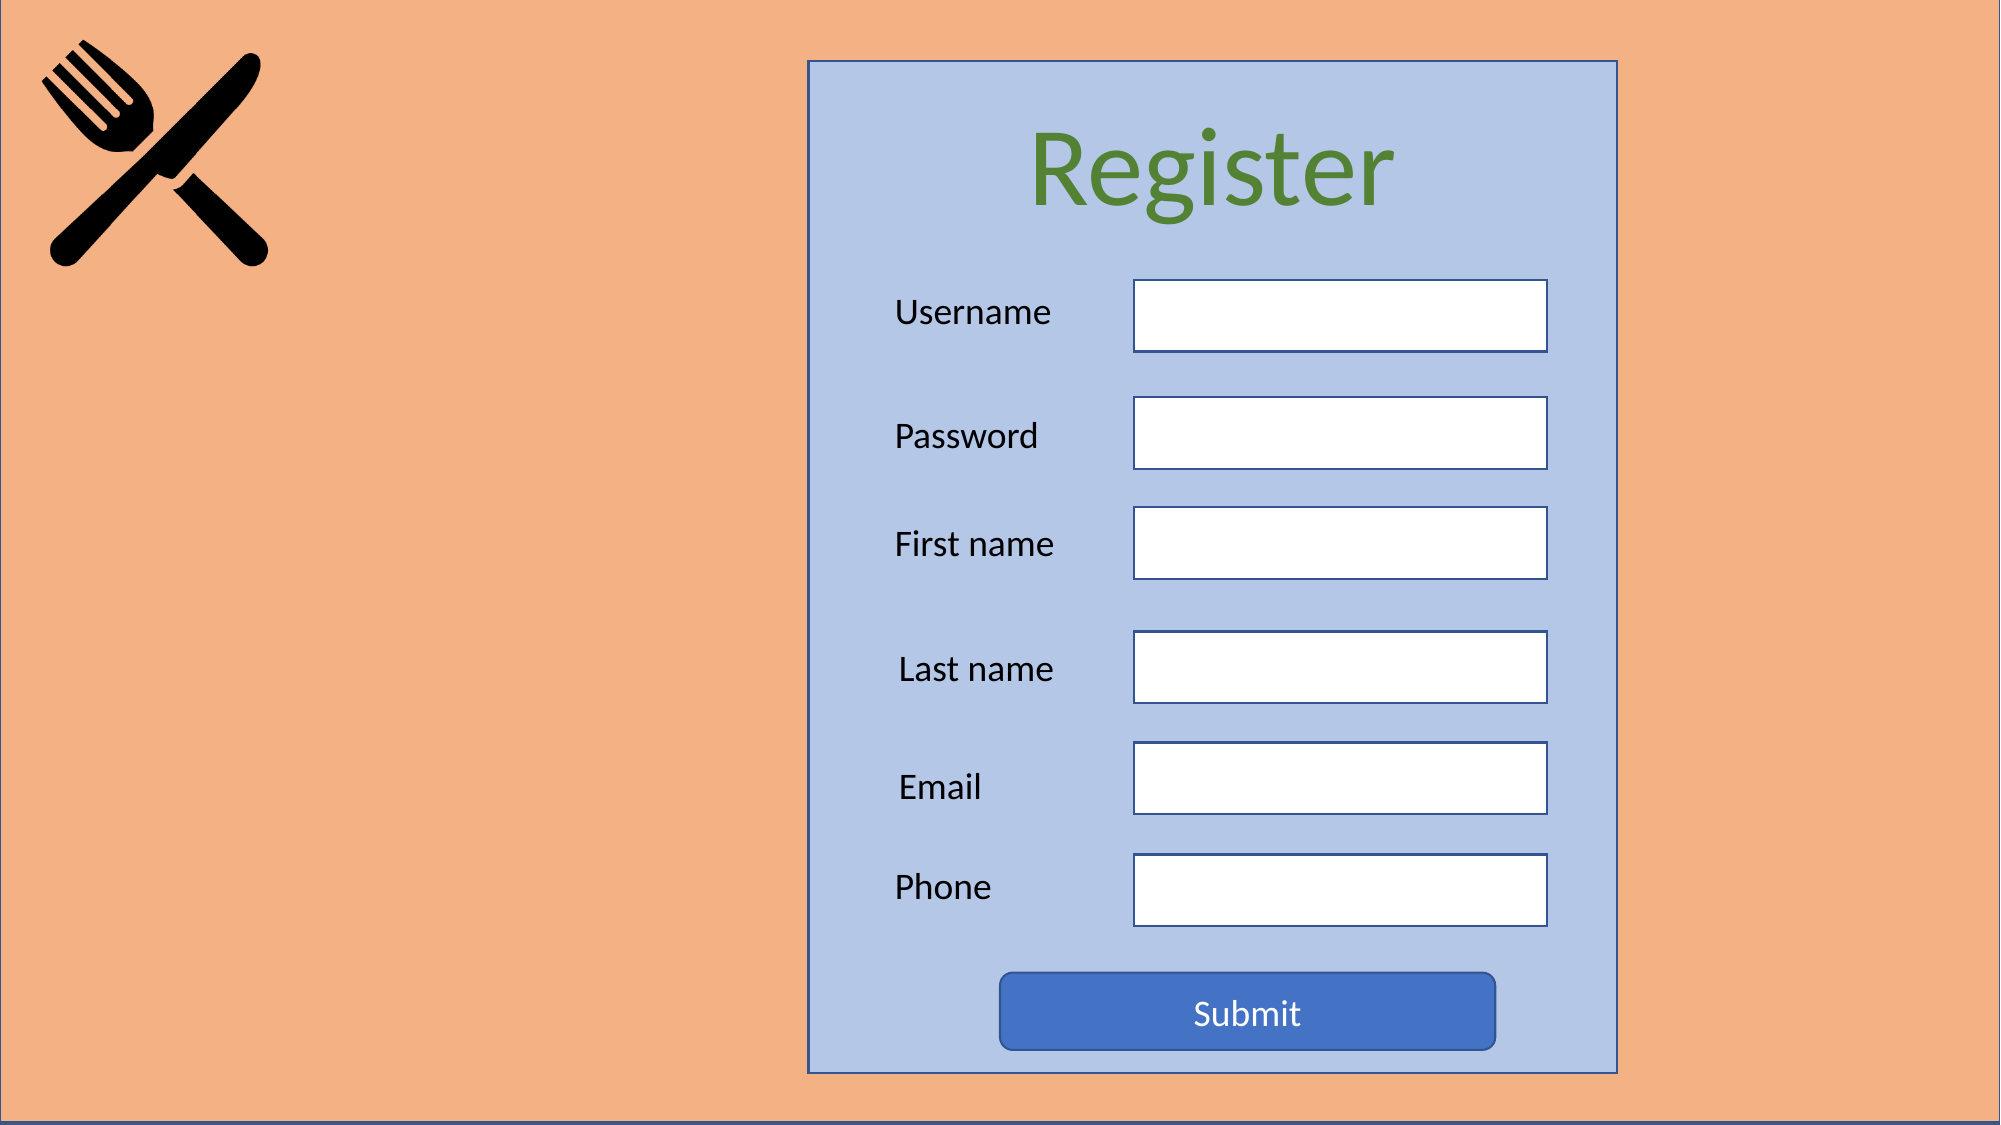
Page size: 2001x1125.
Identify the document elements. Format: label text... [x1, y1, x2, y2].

text_box Register [849, 85, 1577, 236]
picture [27, 25, 282, 280]
text_box First name [880, 511, 1113, 572]
text_box [1133, 630, 1548, 704]
text_box [1133, 506, 1548, 580]
text_box [1133, 396, 1548, 470]
text_box [1133, 853, 1548, 927]
text_box Password [880, 403, 1113, 464]
text_box [1133, 741, 1548, 815]
text_box [0, 0, 2000, 1123]
text_box Last name [883, 636, 1116, 696]
text_box Submit [998, 971, 1497, 1051]
text_box Username [880, 279, 1113, 340]
text_box [807, 60, 1618, 1074]
text_box Phone [880, 854, 1113, 915]
text_box [1133, 279, 1548, 353]
text_box Email [883, 754, 1116, 814]
